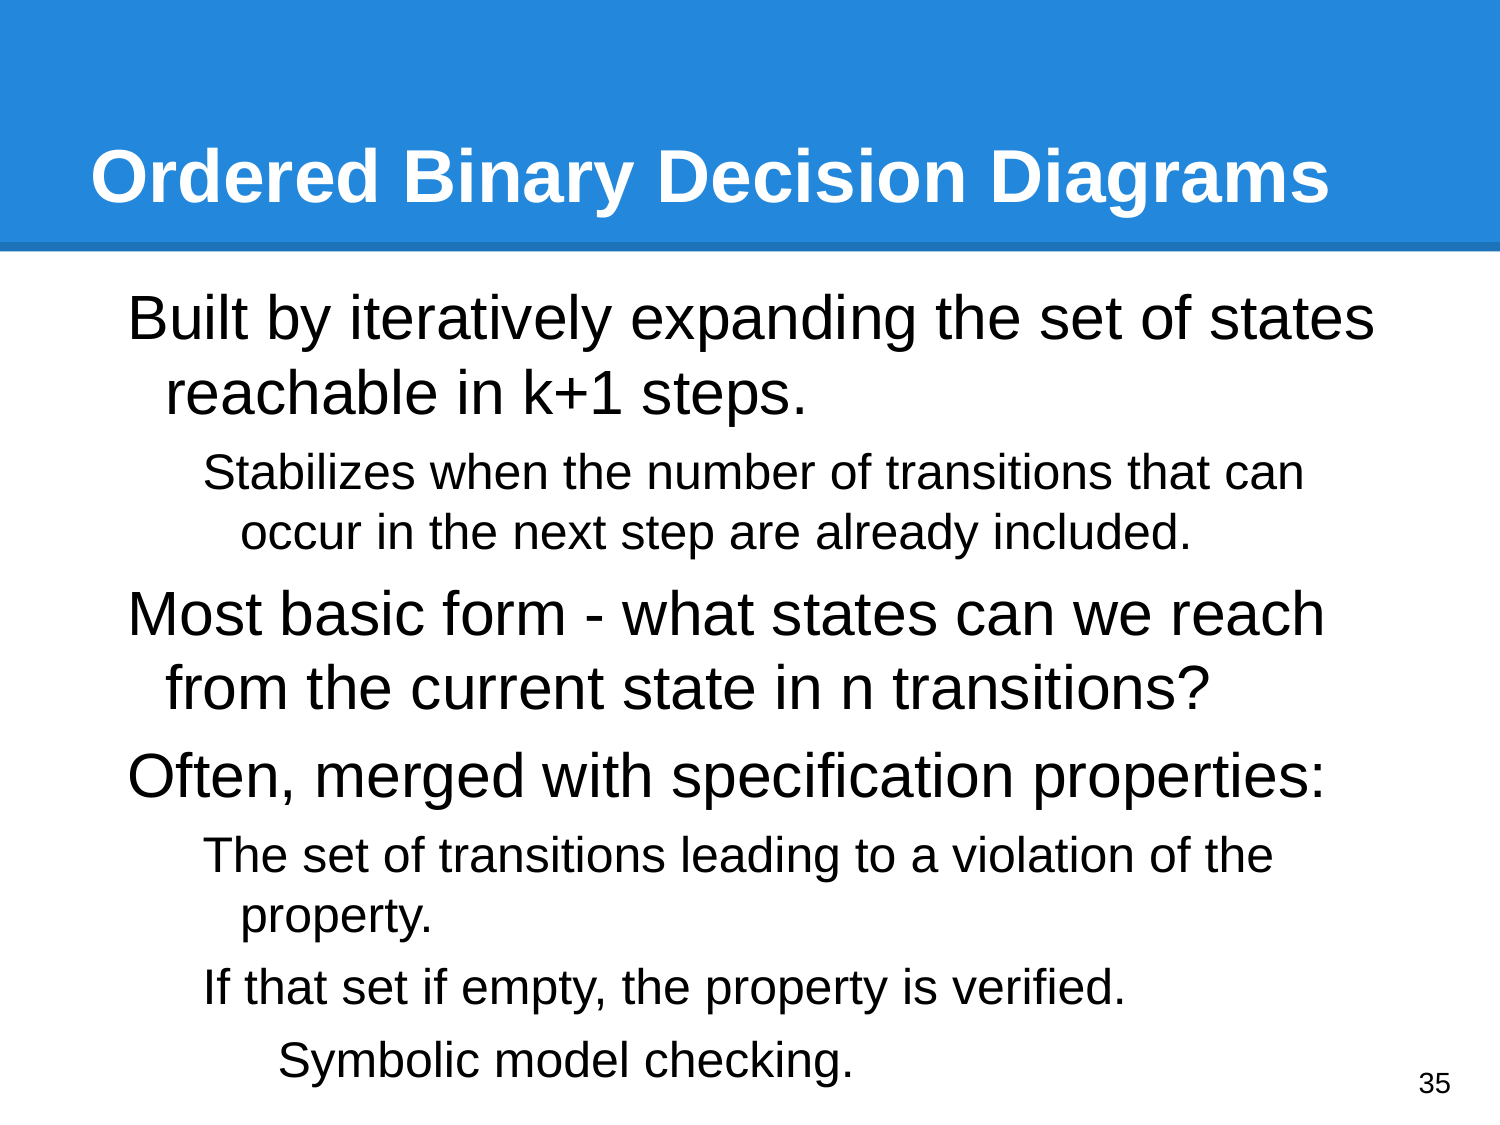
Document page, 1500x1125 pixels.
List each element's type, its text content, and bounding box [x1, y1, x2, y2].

slide_number ‹#› [1403, 1038, 1494, 1125]
list Built by iteratively expanding the set of states reachable in k+1 steps. Stabilizes when the number of transitions that can occur in the next step are already included. Most basic form - what states can we reach from the current state in n transitions? Often, merged with specification properties: The set of transitions leading to a violation of the property. If that set if empty, the property is verified. Symbolic model checking. [75, 262, 1425, 1078]
title Ordered Binary Decision Diagrams [75, 45, 1425, 233]
